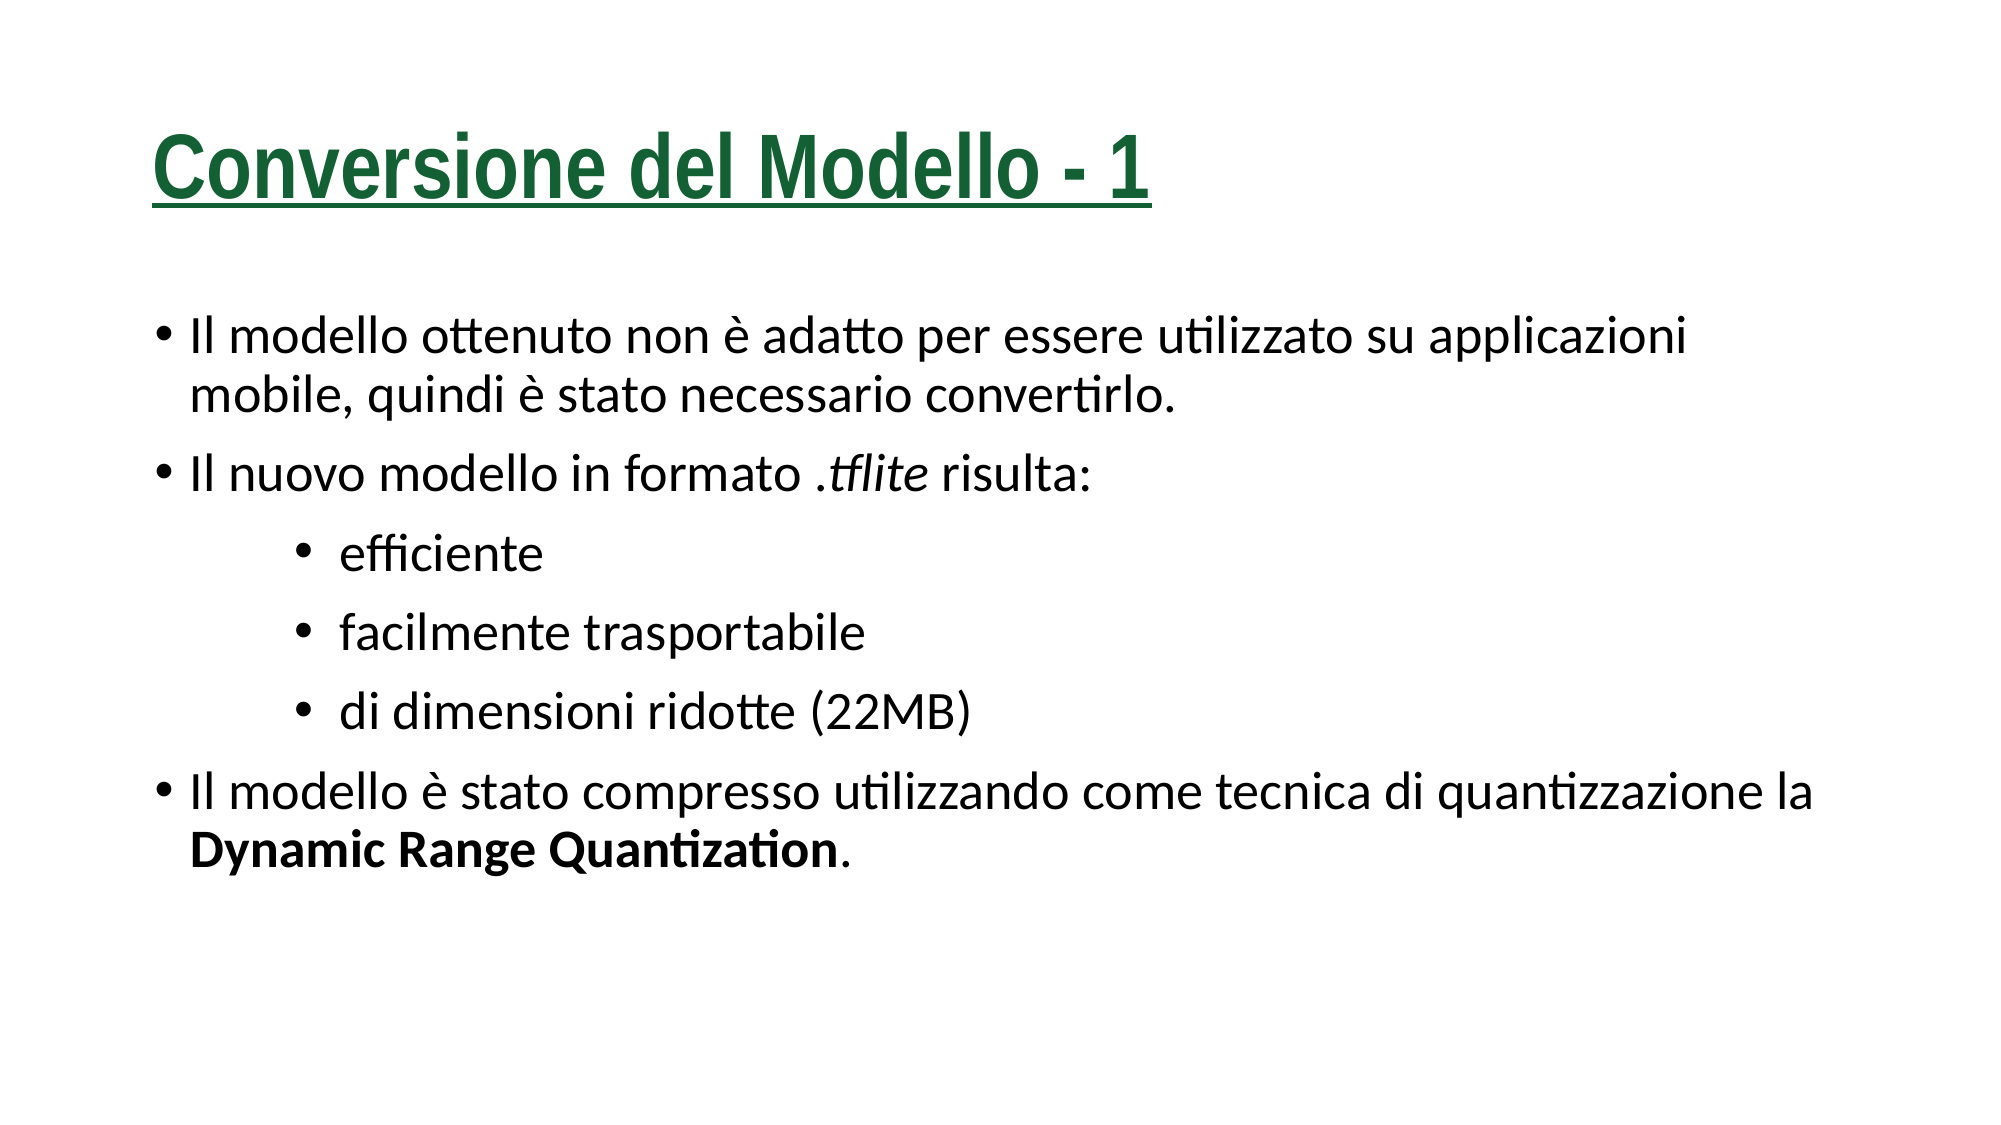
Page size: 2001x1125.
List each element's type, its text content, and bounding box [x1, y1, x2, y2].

title Conversione del Modello - 1 [137, 59, 1863, 278]
list Il modello ottenuto non è adatto per essere utilizzato su applicazioni mobile, quindi è stato necessario convertirlo. Il nuovo modello in formato .tflite risulta: efficiente facilmente trasportabile di dimensioni ridotte (22MB) Il modello è stato compresso utilizzando come tecnica di quantizzazione la Dynamic Range Quantization. [137, 299, 1863, 1014]
